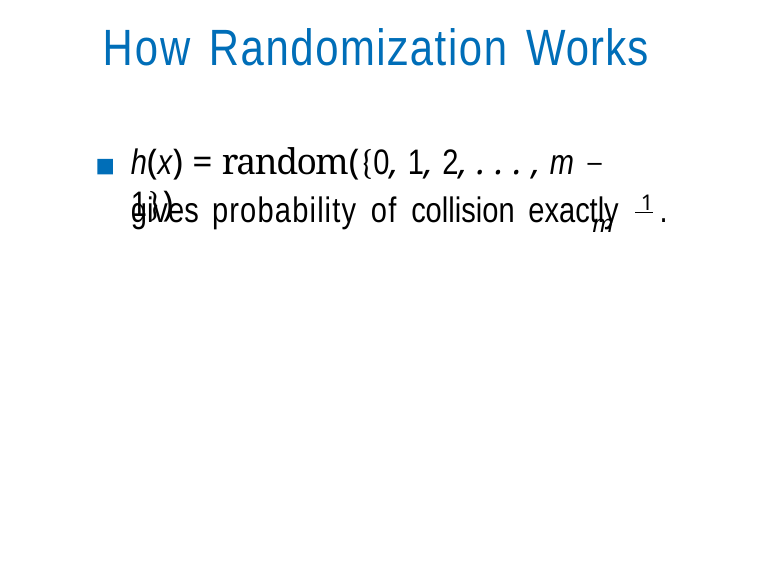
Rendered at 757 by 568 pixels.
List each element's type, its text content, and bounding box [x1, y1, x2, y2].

title How Randomization Works [33, 12, 724, 110]
text_box h(x) = random({0, 1, 2, . . . , m − 1}) [128, 136, 660, 182]
text_box gives probability of collision exactly 1 . [124, 182, 677, 230]
text_box m [590, 230, 615, 238]
text_box [97, 158, 113, 175]
